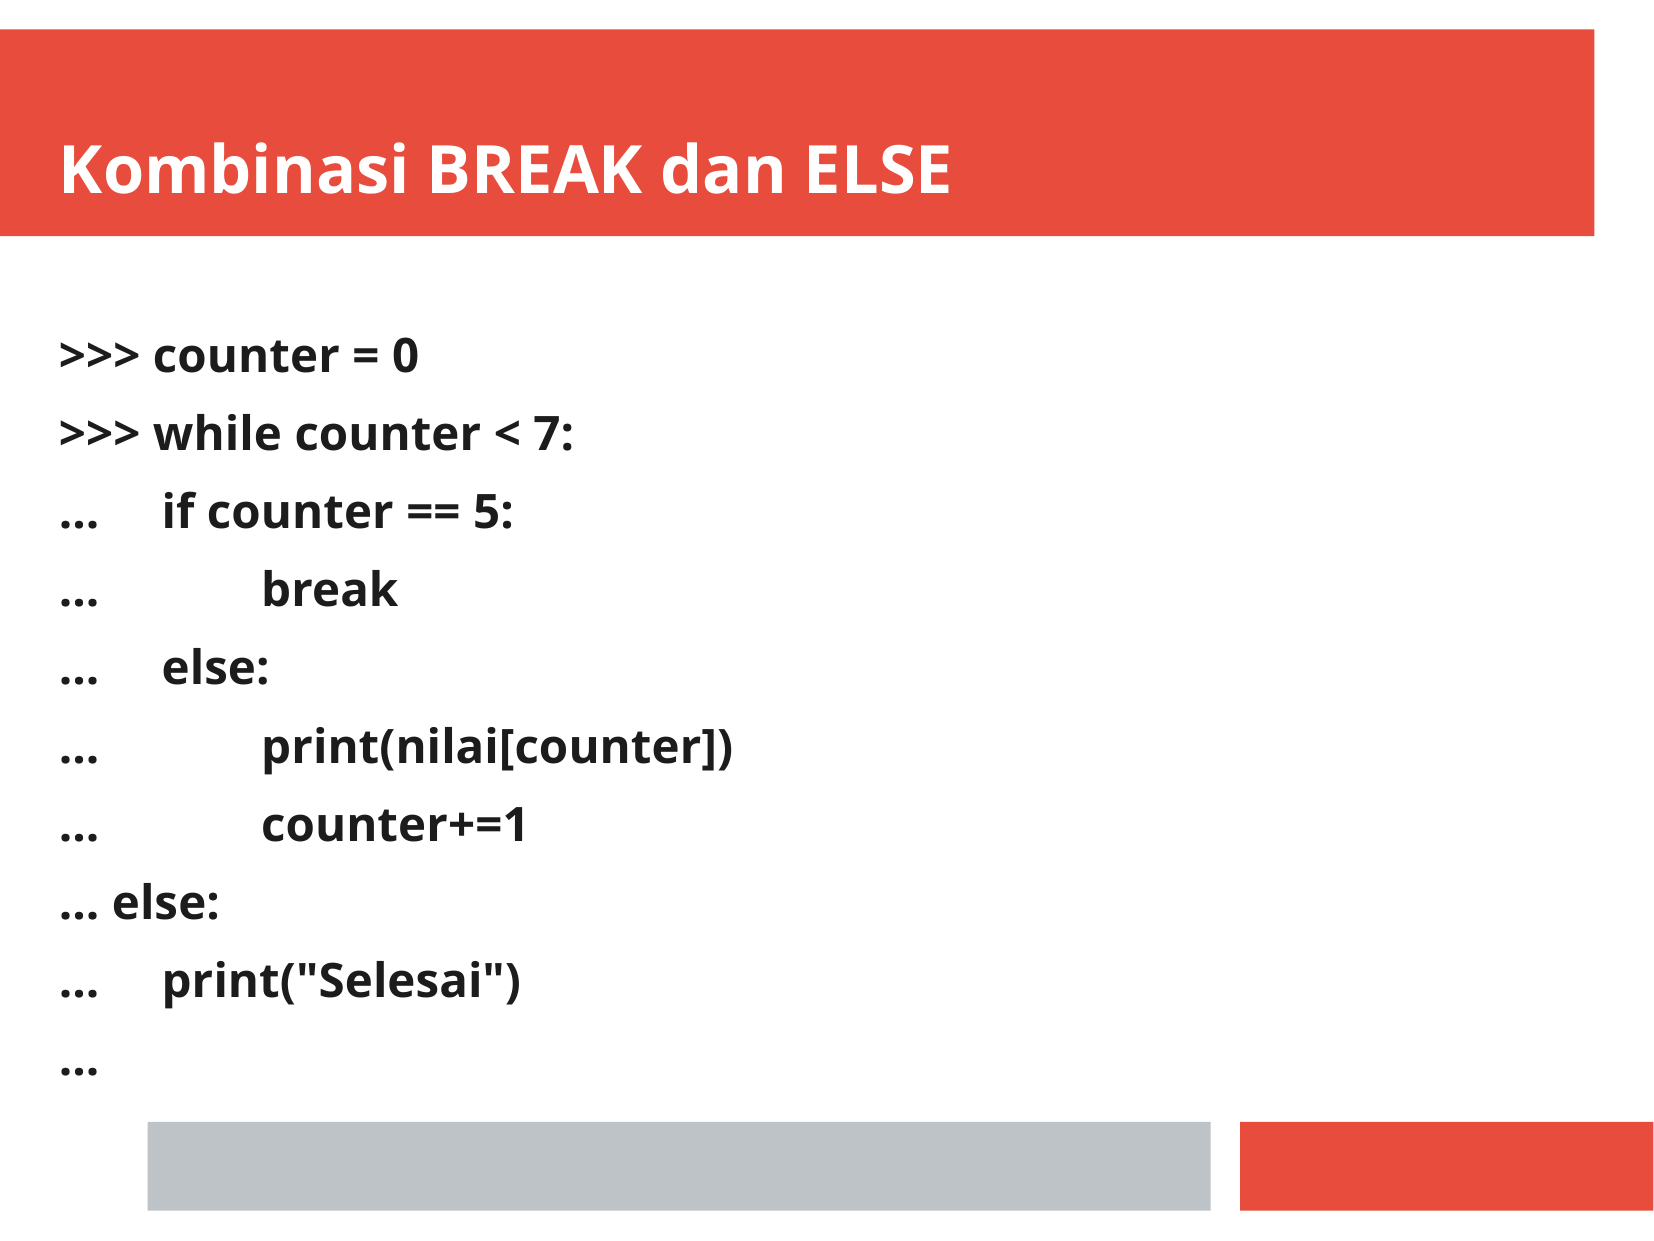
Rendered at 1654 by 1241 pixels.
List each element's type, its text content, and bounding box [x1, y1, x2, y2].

text_box >>> counter = 0 >>> while counter < 7: ... if counter == 5: ... break ... else: ... print(nilai[counter]) ... counter+=1 ... else: ... print("Selesai") ... [58, 324, 1565, 1093]
text_box Kombinasi BREAK dan ELSE [58, 58, 1595, 207]
